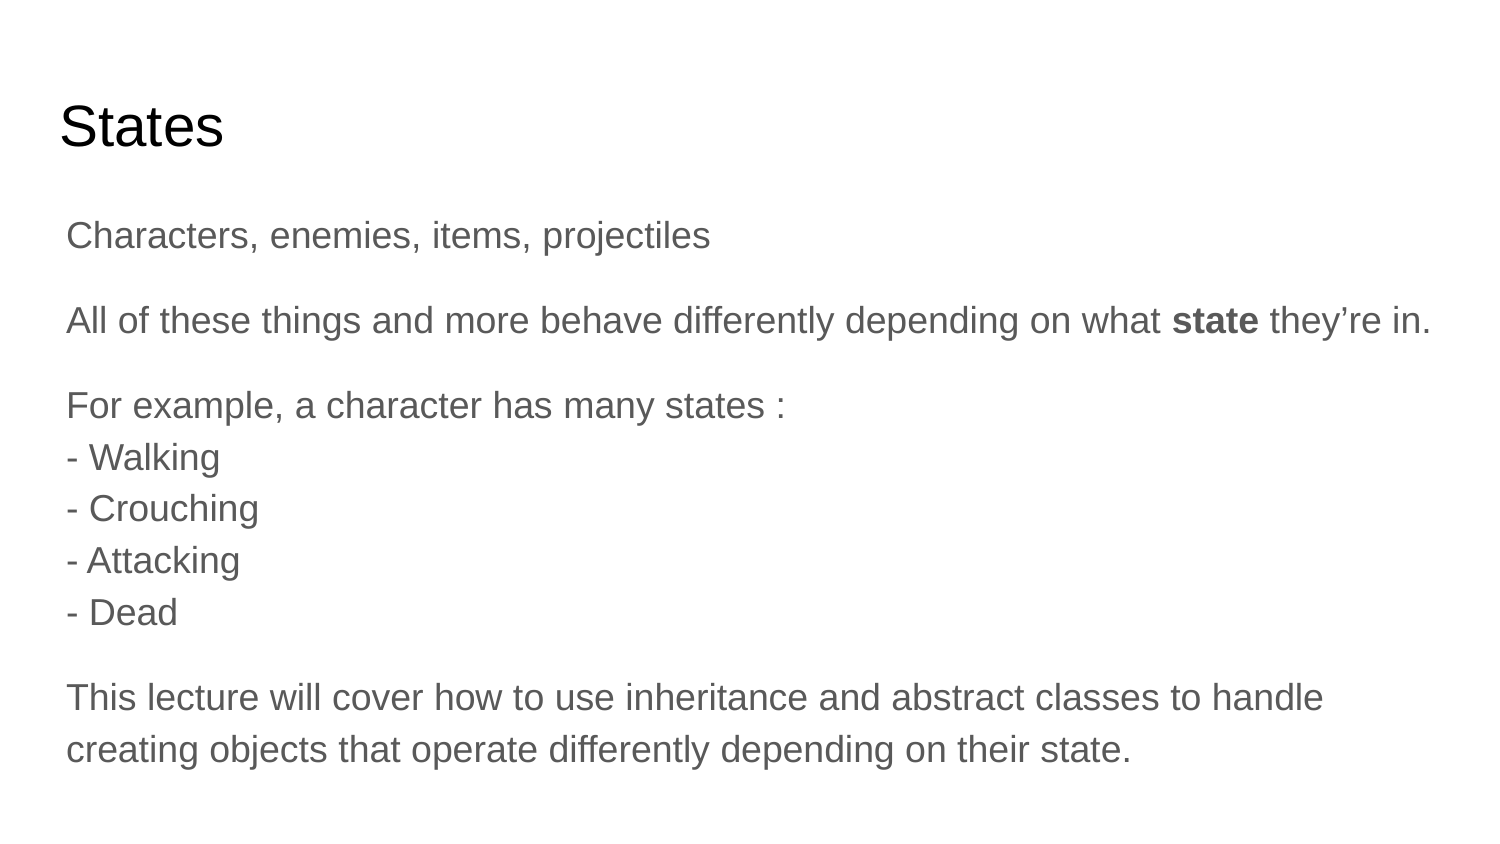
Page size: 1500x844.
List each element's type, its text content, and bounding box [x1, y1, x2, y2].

list Characters, enemies, items, projectiles All of these things and more behave differently depending on what state they’re in. For example, a character has many states : - Walking - Crouching - Attacking - Dead This lecture will cover how to use inheritance and abstract classes to handle creating objects that operate differently depending on their state. [51, 189, 1449, 835]
title States [44, 72, 1443, 167]
